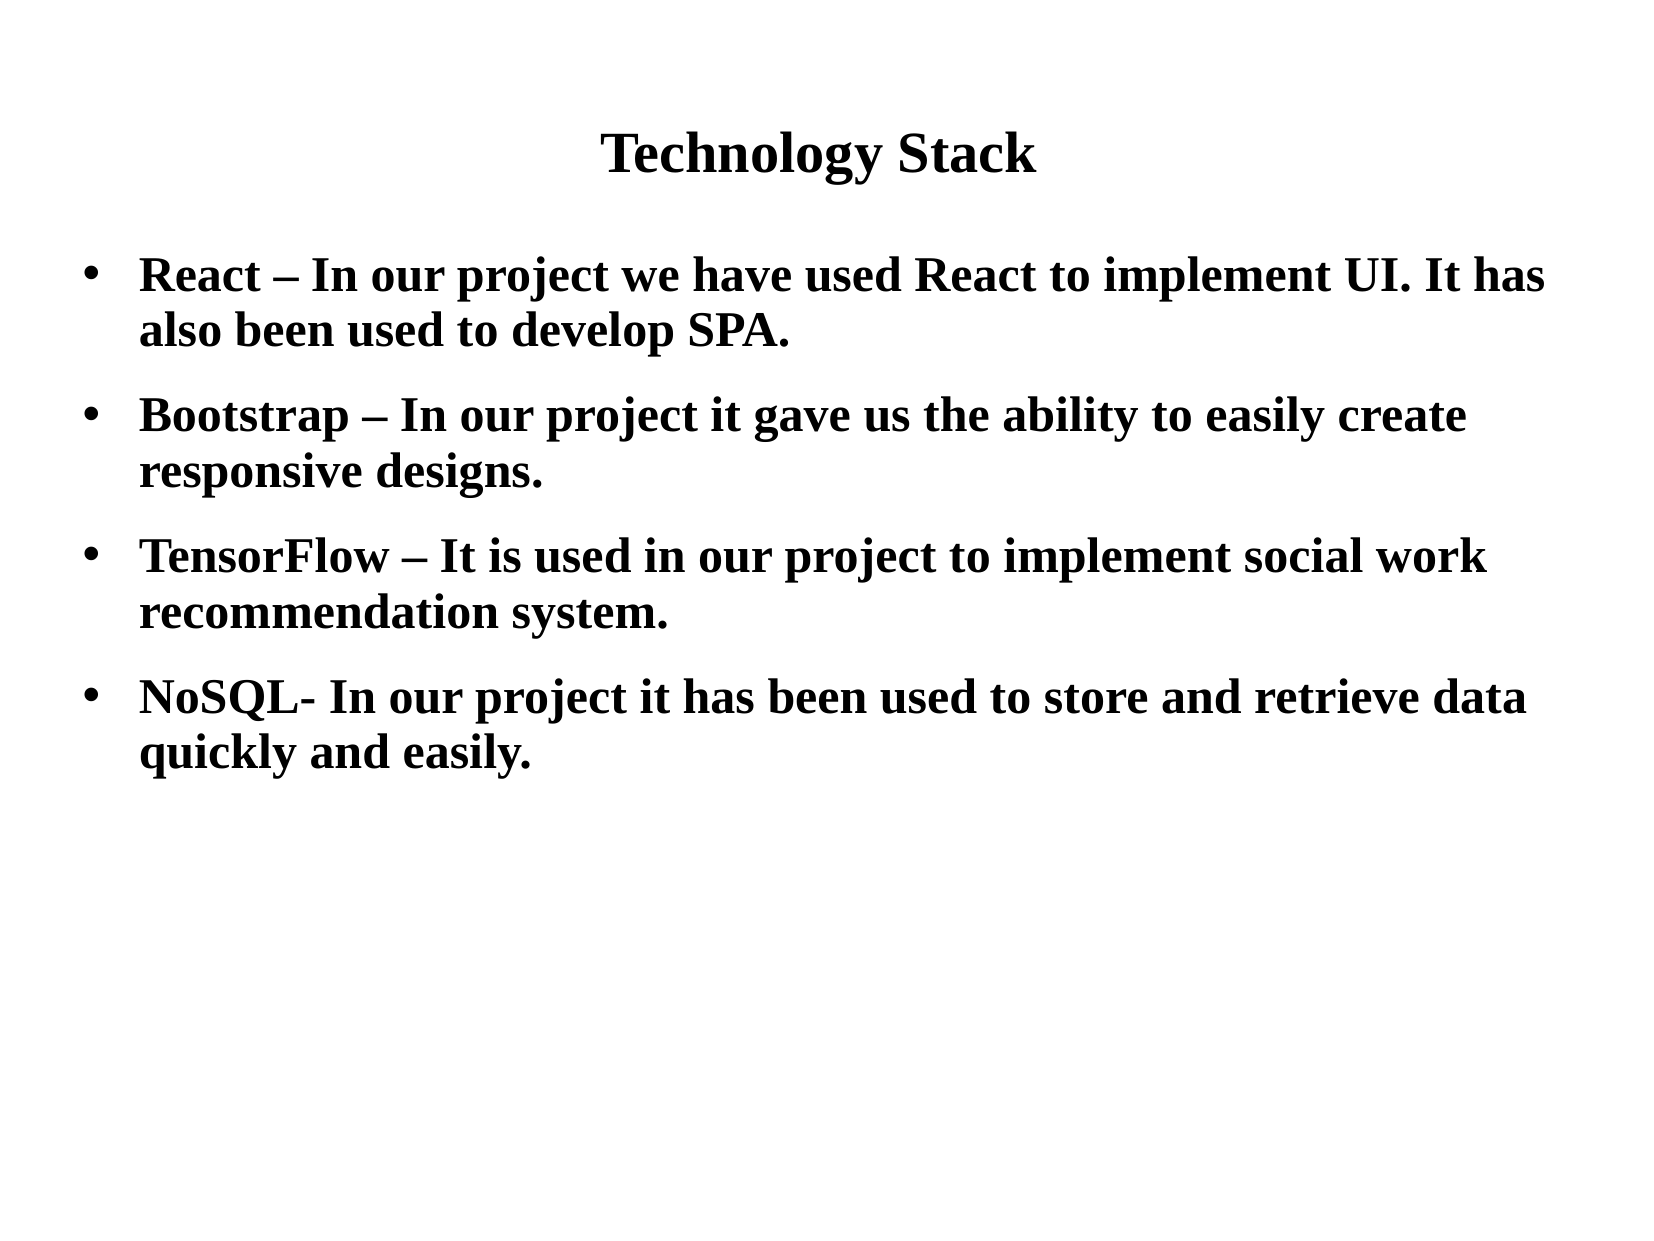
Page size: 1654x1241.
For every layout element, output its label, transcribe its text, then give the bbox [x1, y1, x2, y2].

title Technology Stack [82, 49, 1570, 241]
list React – In our project we have used React to implement UI. It has also been used to develop SPA. Bootstrap – In our project it gave us the ability to easily create responsive designs. TensorFlow – It is used in our project to implement social work recommendation system. NoSQL- In our project it has been used to store and retrieve data quickly and easily. [82, 241, 1570, 1108]
